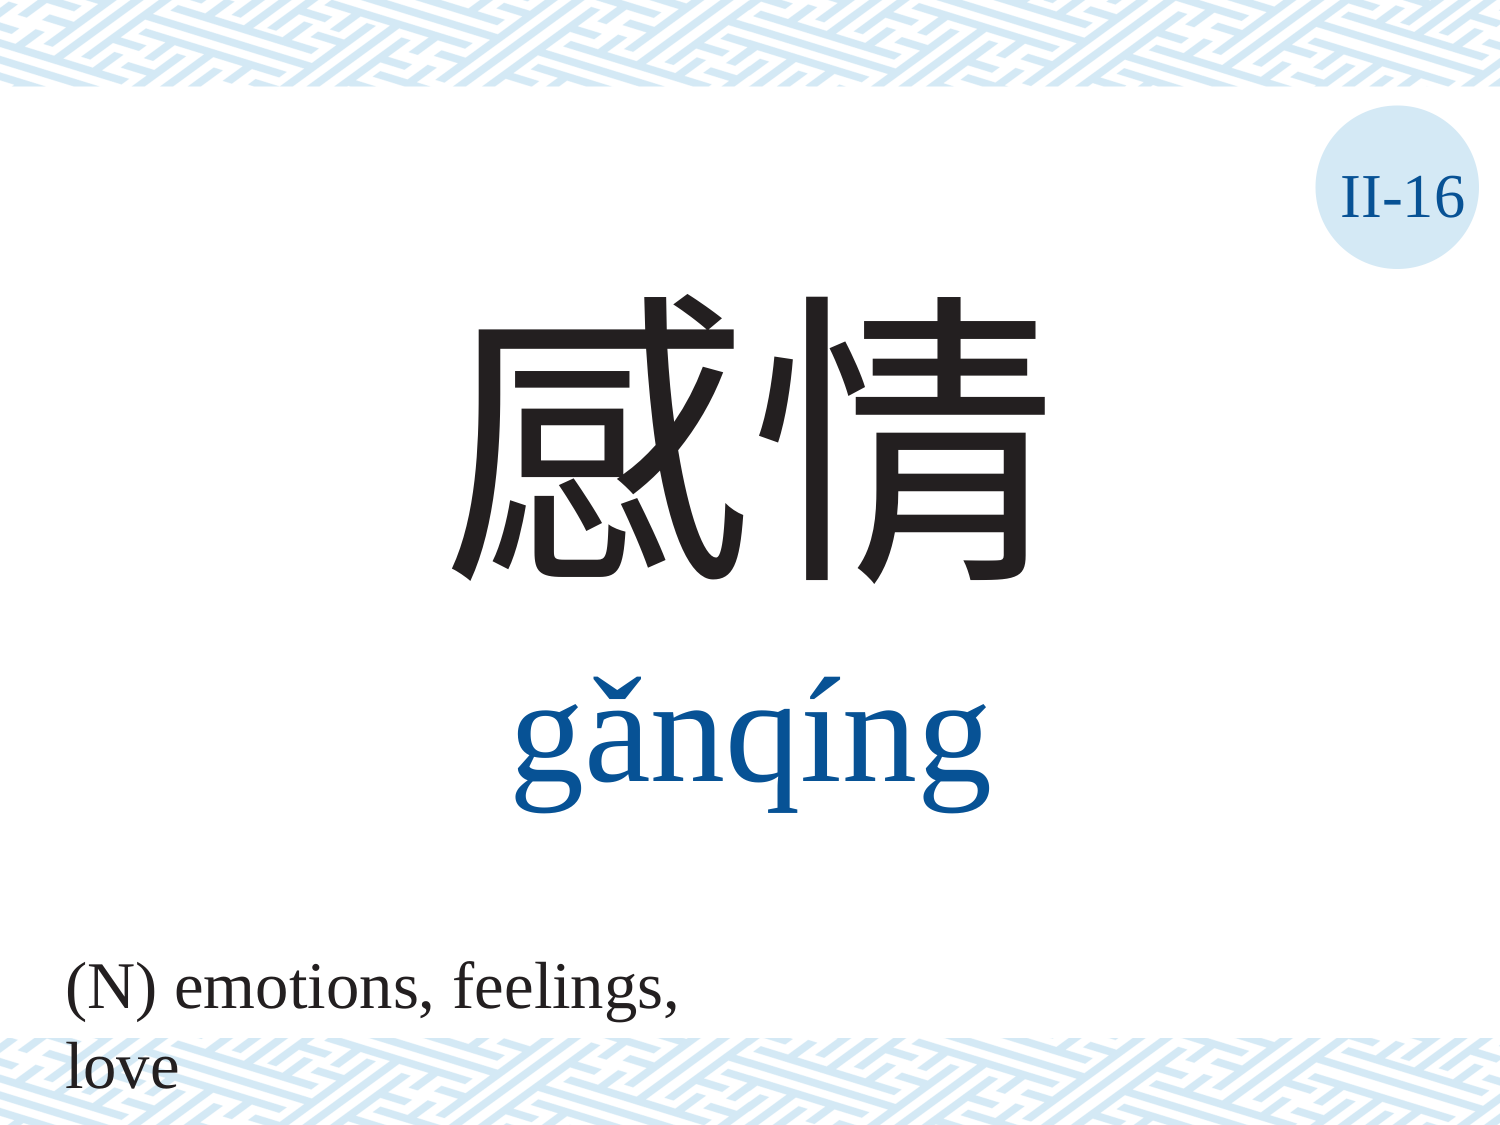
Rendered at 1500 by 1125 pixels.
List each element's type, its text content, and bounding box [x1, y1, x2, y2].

text_box II-16 感情 gǎnqíng [439, 154, 1467, 812]
picture [0, 0, 1500, 1125]
text_box (N) emotions, feelings, love [62, 942, 814, 1103]
